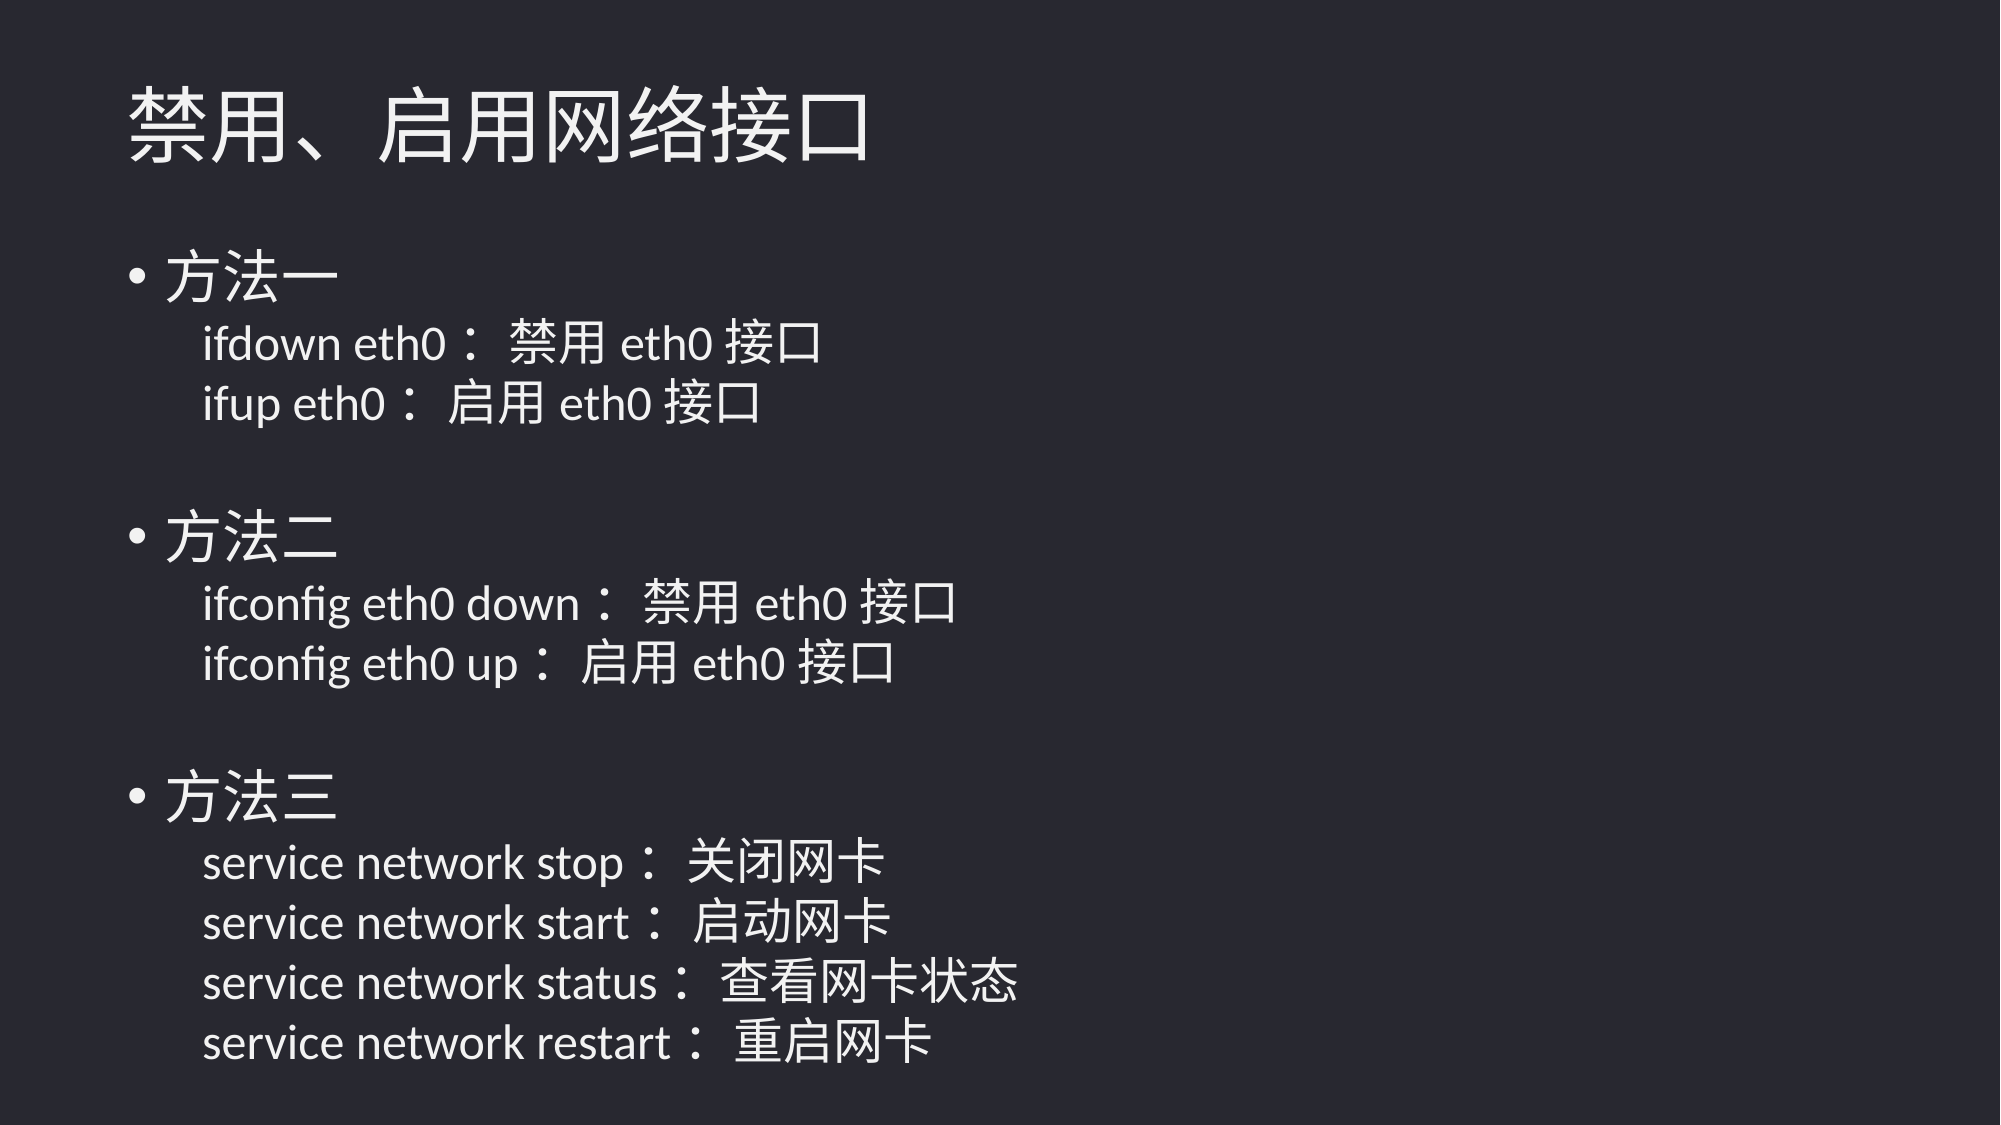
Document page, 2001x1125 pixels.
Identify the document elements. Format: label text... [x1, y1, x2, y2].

text_box 禁用、启用网络接口 [112, 77, 1691, 233]
text_box 方法一 ifdown eth0：禁用eth0接口 ifup eth0：启用eth0接口 方法二 ifconfig eth0 down：禁用eth0接口 ifconfig eth0 up：启用eth0接口 方法三 service network stop：关闭网卡 service network start：启动网卡 service network status：查看网卡状态 service network restart：重启网卡 [112, 232, 1930, 1079]
